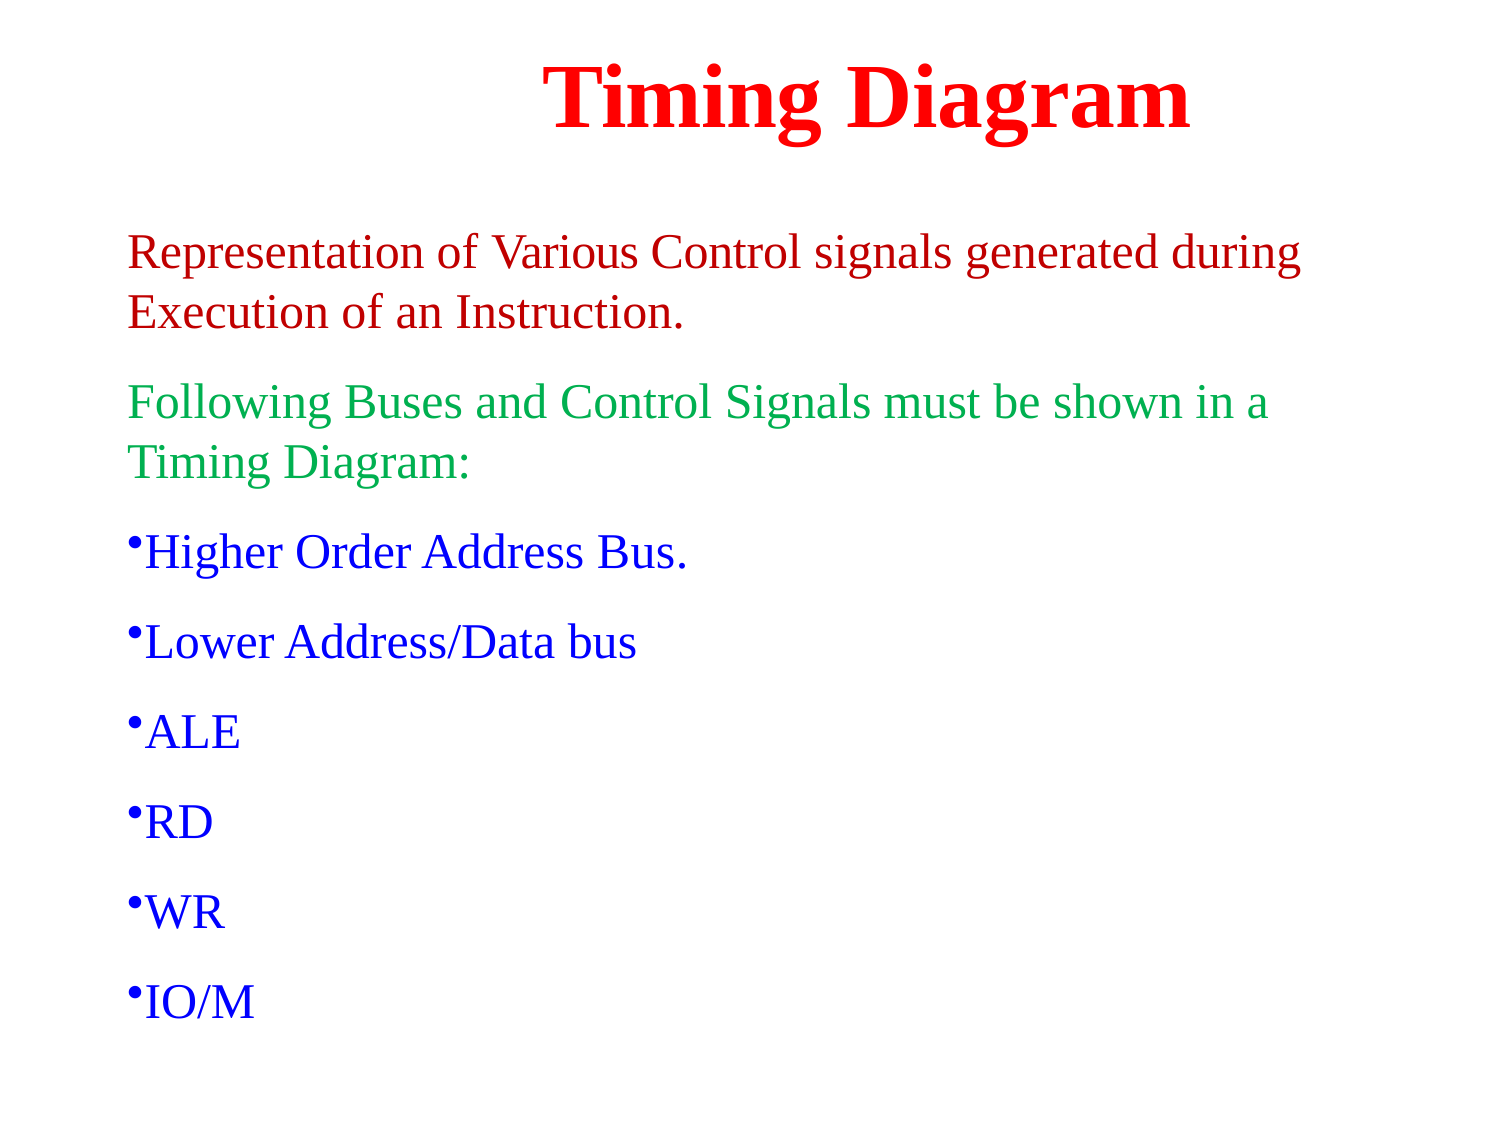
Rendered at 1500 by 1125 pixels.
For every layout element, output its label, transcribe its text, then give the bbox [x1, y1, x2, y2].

title Timing Diagram [432, 0, 1300, 186]
text_box Representation of Various Control signals generated during Execution of an Instruction. Following Buses and Control Signals must be shown in a Timing Diagram: Higher Order Address Bus. Lower Address/Data bus ALE RD WR IO/M [124, 216, 1362, 1029]
